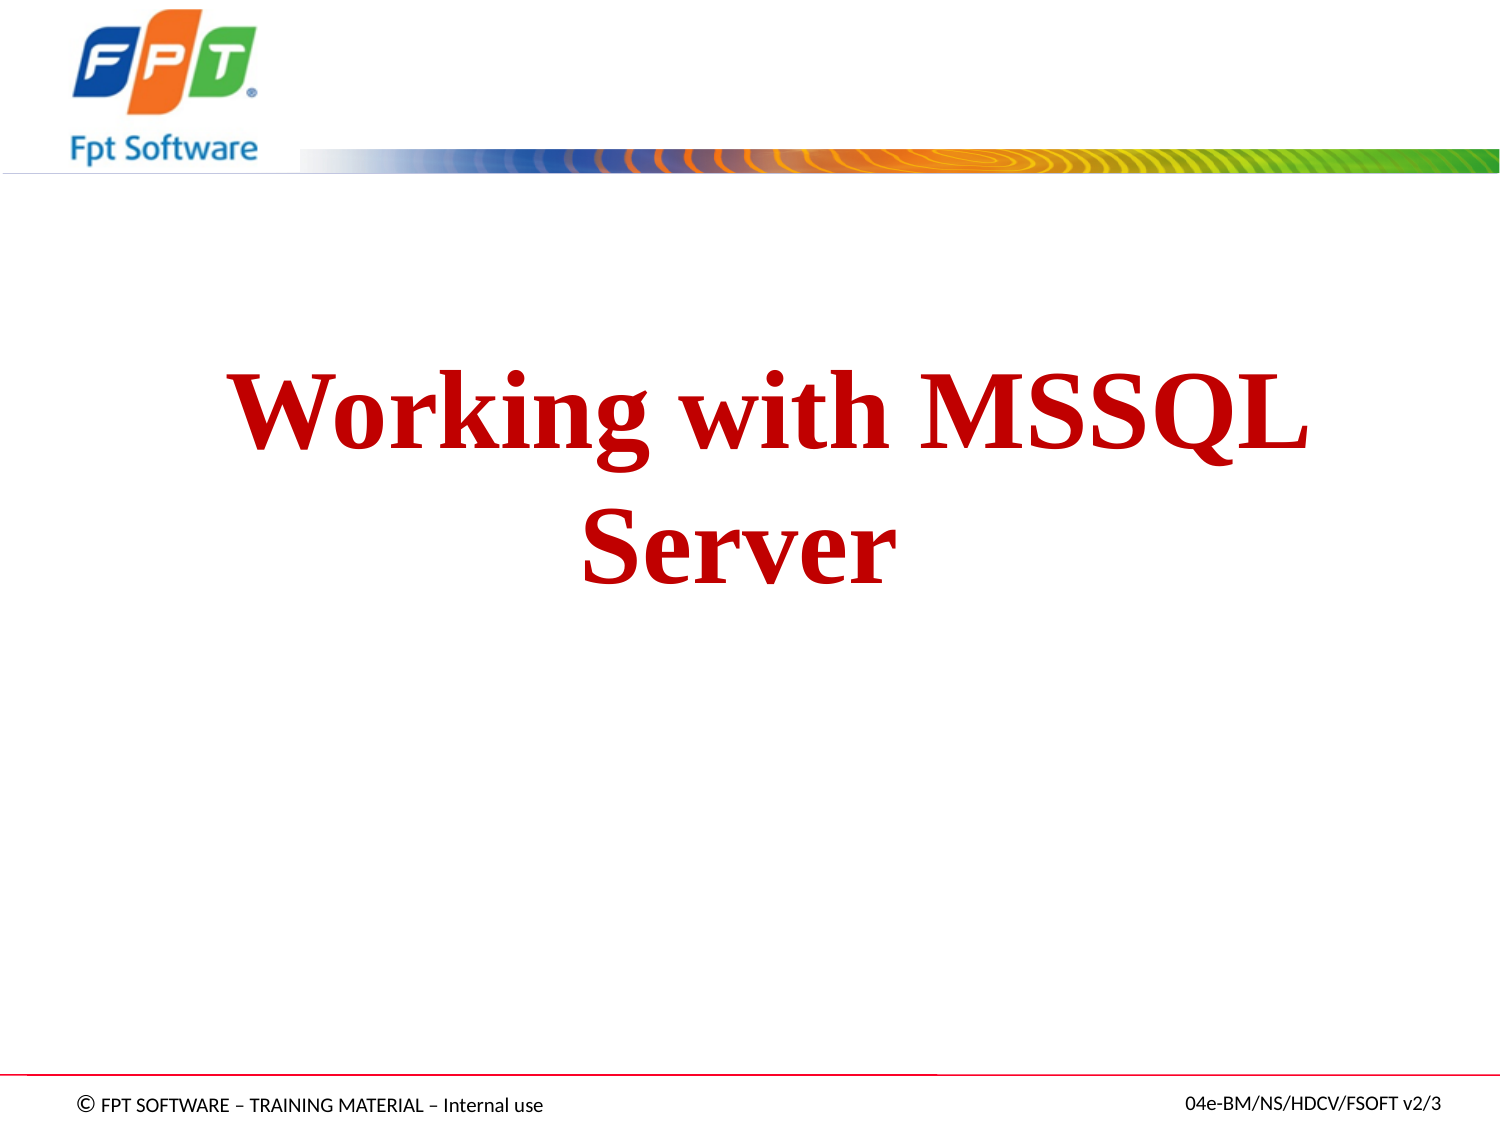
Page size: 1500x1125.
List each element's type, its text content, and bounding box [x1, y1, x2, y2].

text_box Working with MSSQL Server [124, 299, 1408, 614]
picture [0, 8, 1500, 300]
